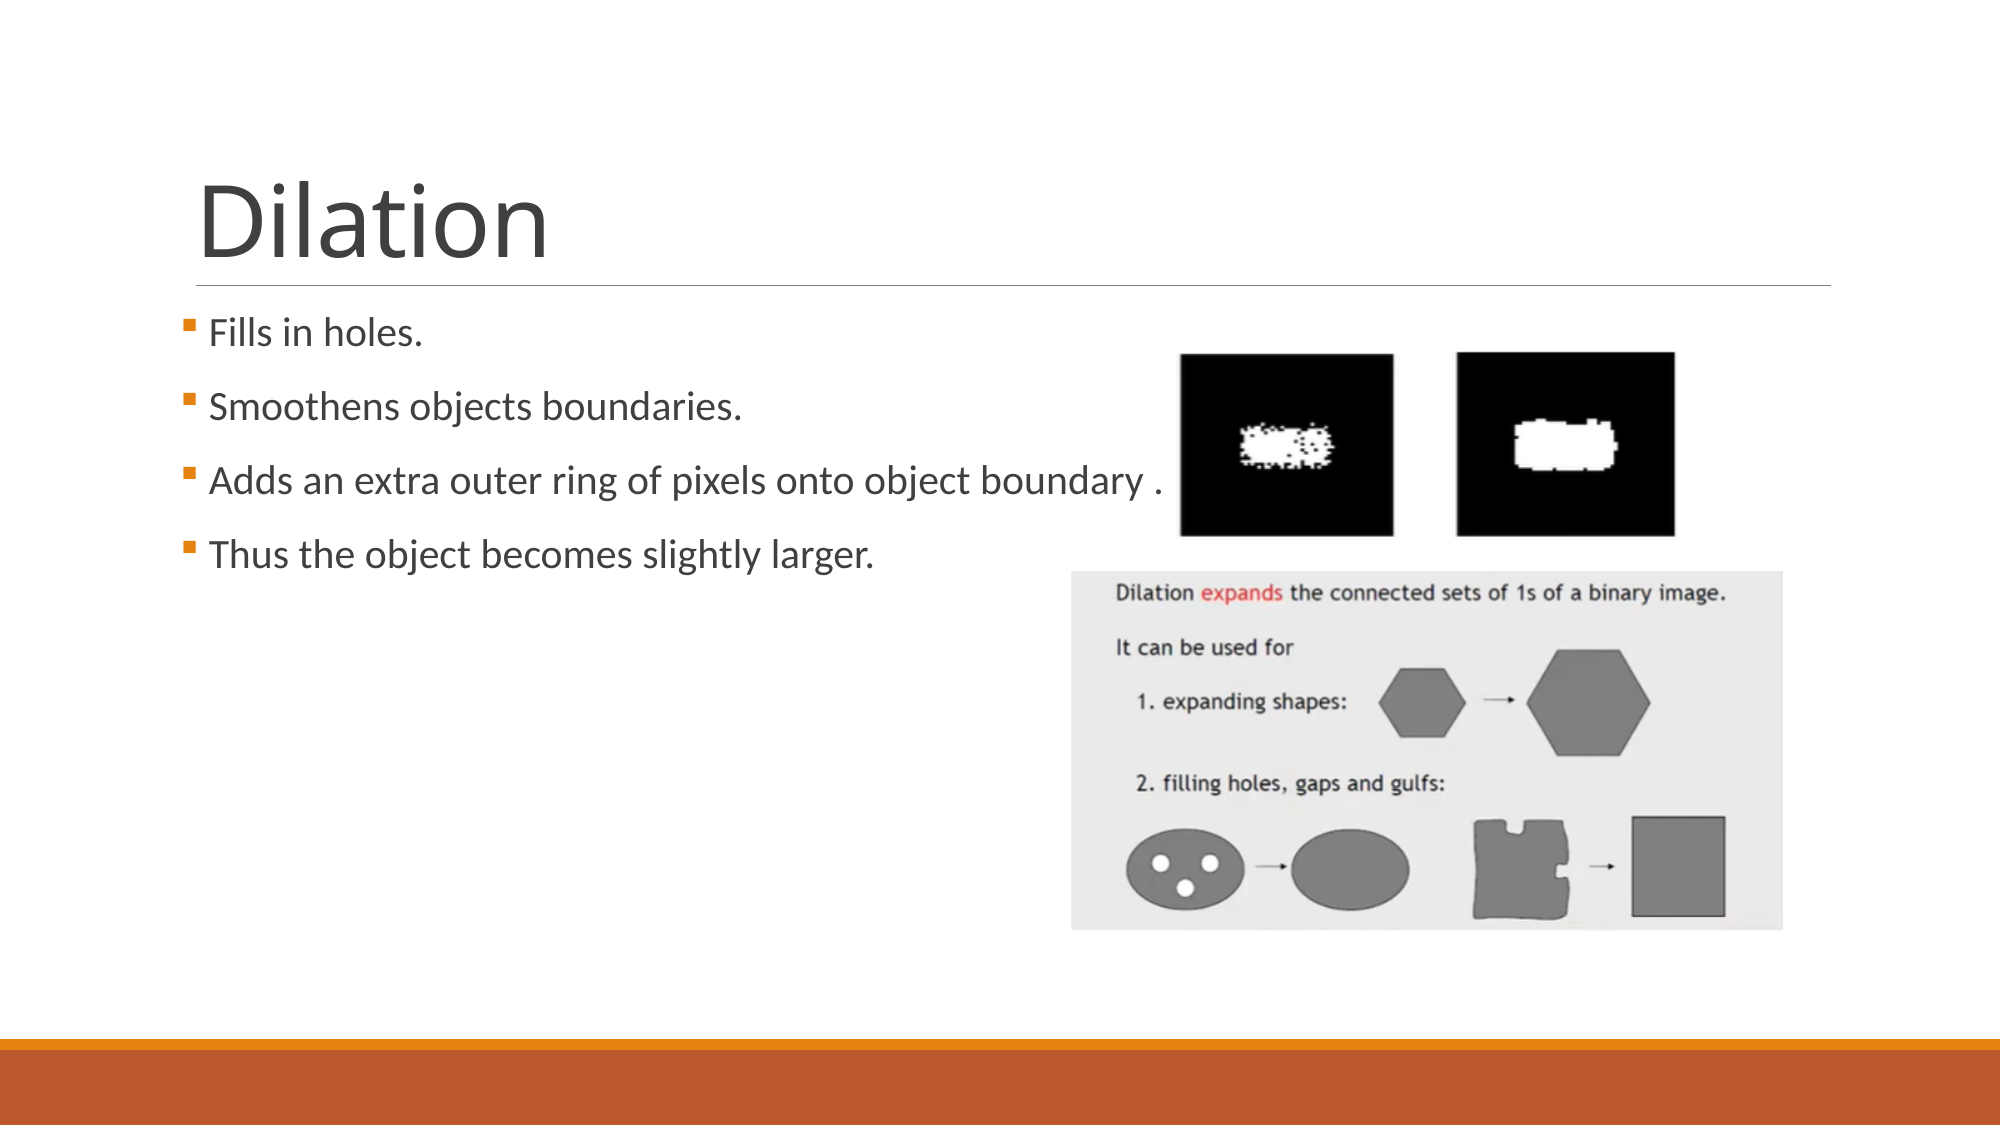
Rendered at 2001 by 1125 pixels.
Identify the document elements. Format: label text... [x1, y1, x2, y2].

picture [1175, 351, 1679, 540]
picture [1070, 571, 1784, 931]
list Fills in holes. Smoothens objects boundaries. Adds an extra outer ring of pixels onto object boundary . Thus the object becomes slightly larger. [180, 302, 1830, 963]
title Dilation [180, 47, 1830, 285]
